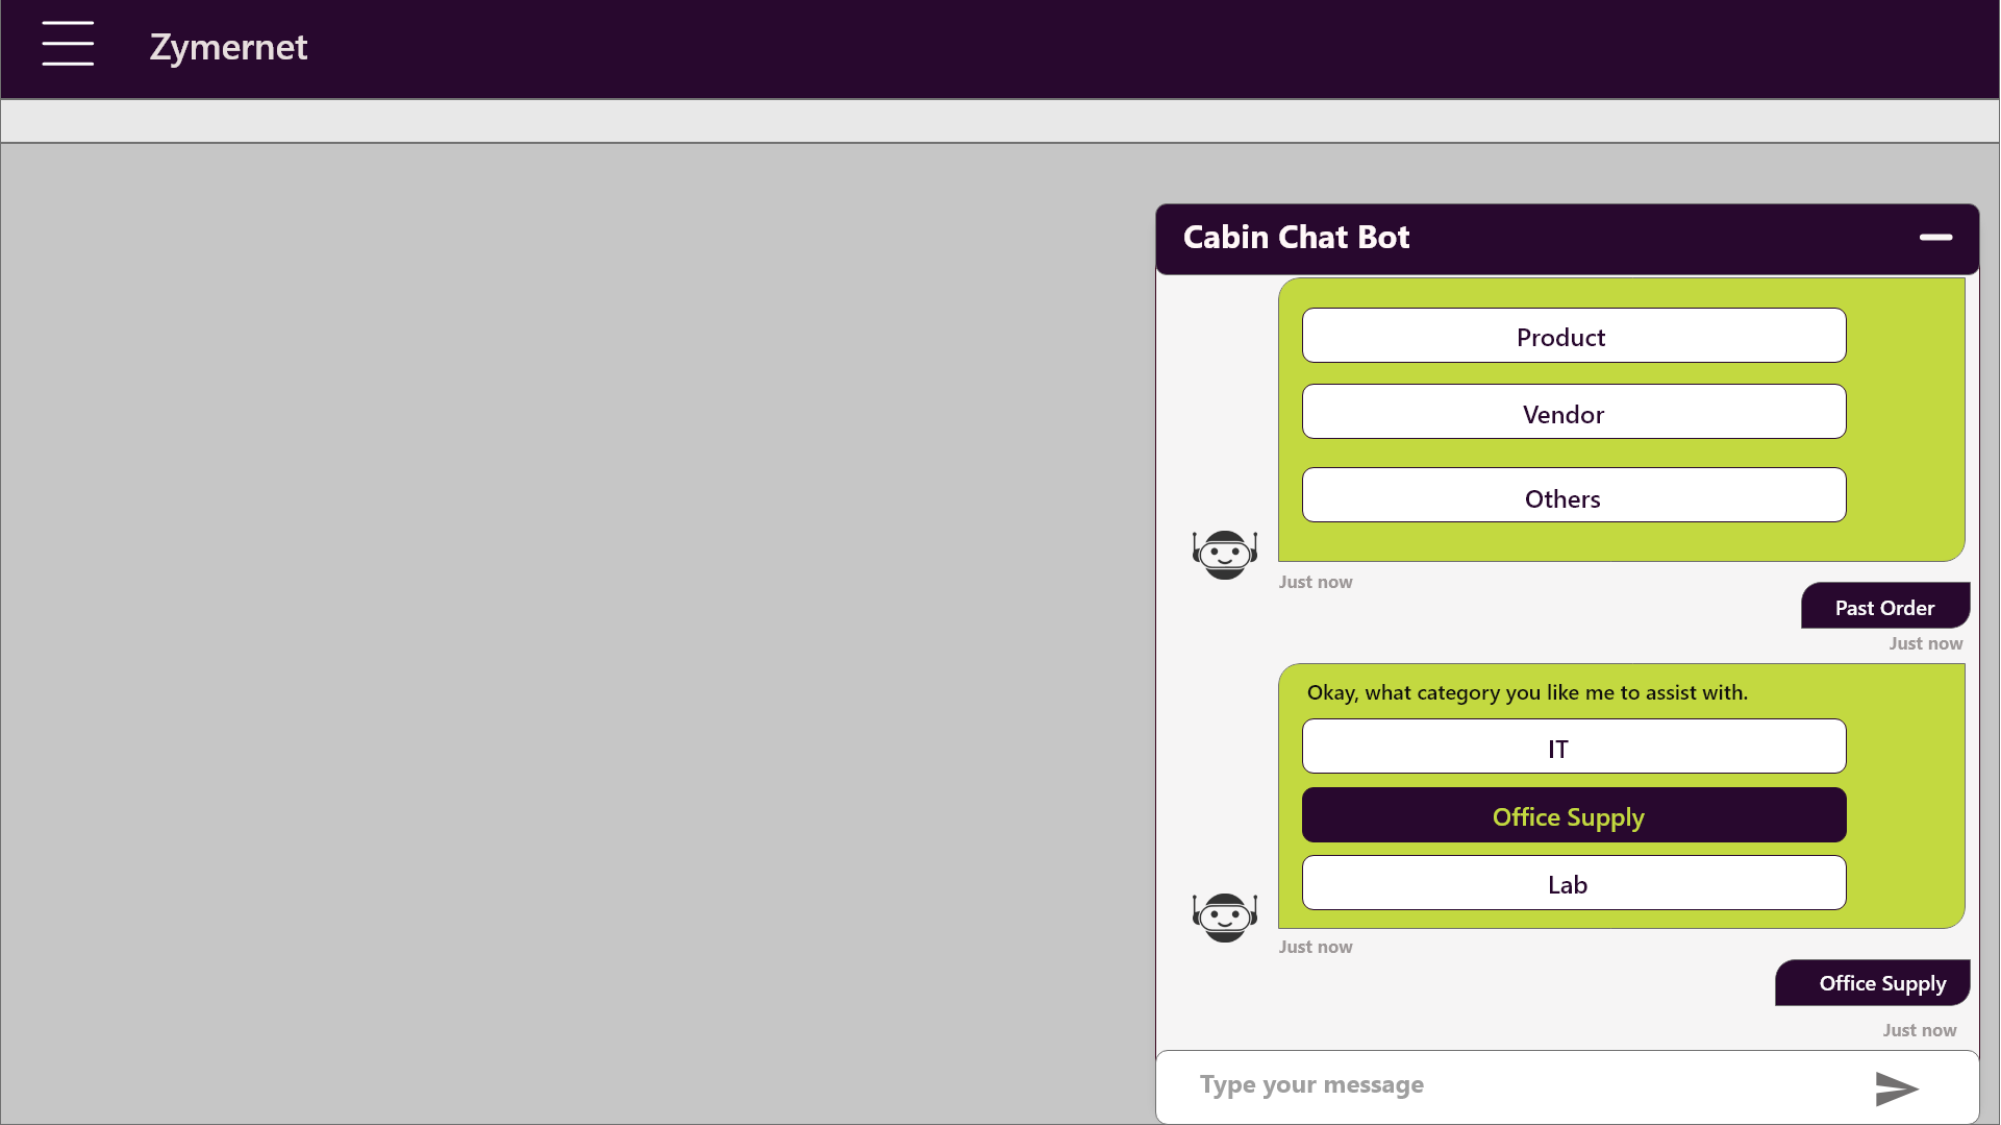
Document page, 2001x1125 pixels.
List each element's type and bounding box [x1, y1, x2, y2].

list [0, 0, 2000, 1125]
